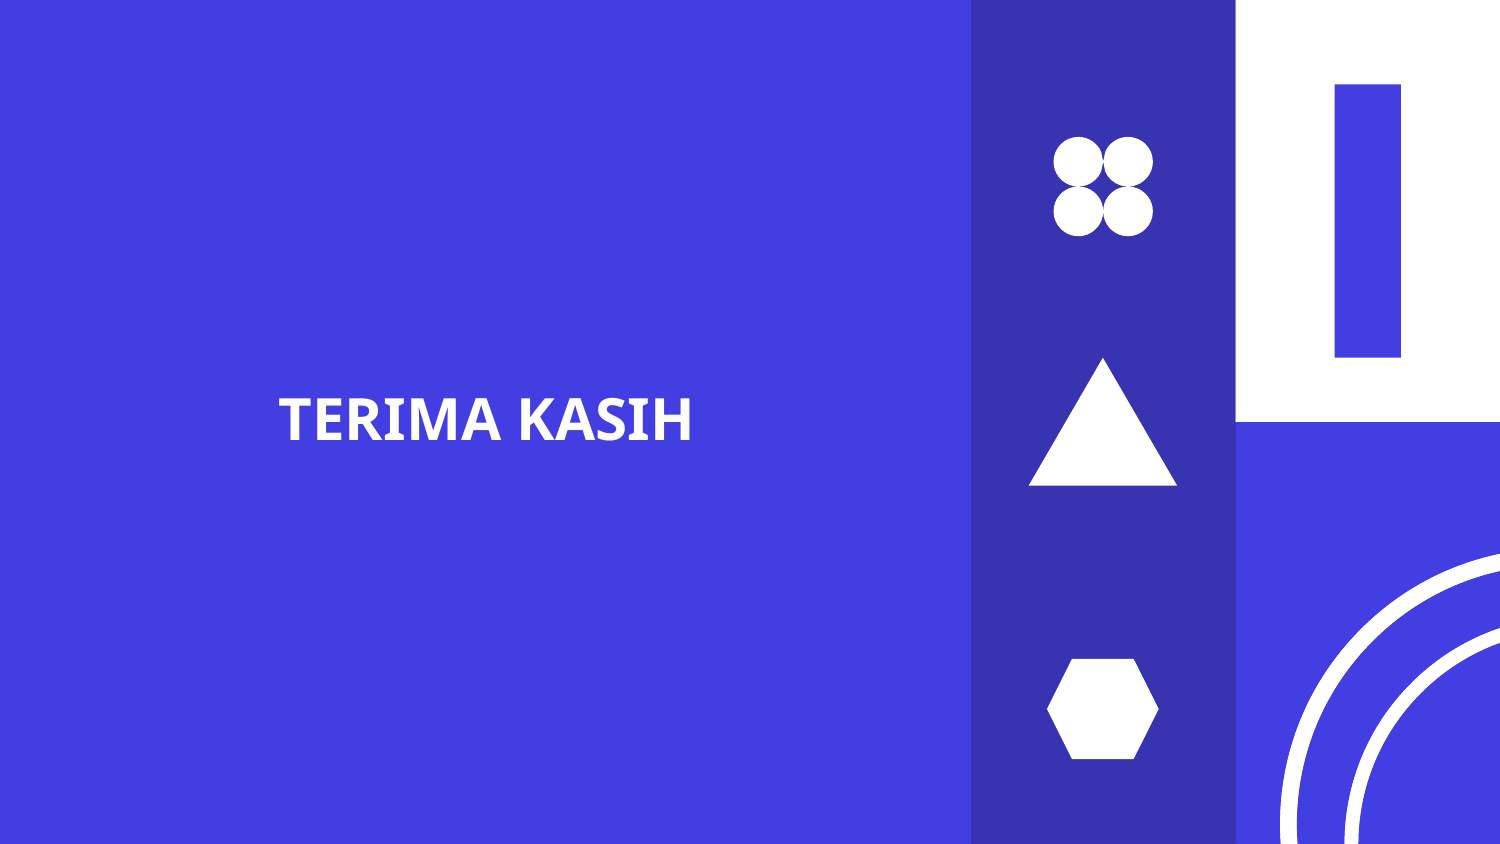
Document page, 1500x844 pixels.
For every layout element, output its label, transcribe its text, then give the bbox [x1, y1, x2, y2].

text_box [1334, 84, 1401, 358]
text_box [971, 0, 1236, 844]
text_box [1280, 553, 1500, 844]
text_box [1028, 357, 1178, 486]
text_box [1235, 0, 1500, 422]
text_box TERIMA KASIH [17, 382, 956, 453]
text_box [1344, 628, 1500, 844]
text_box [1046, 658, 1159, 760]
text_box [1053, 136, 1153, 237]
